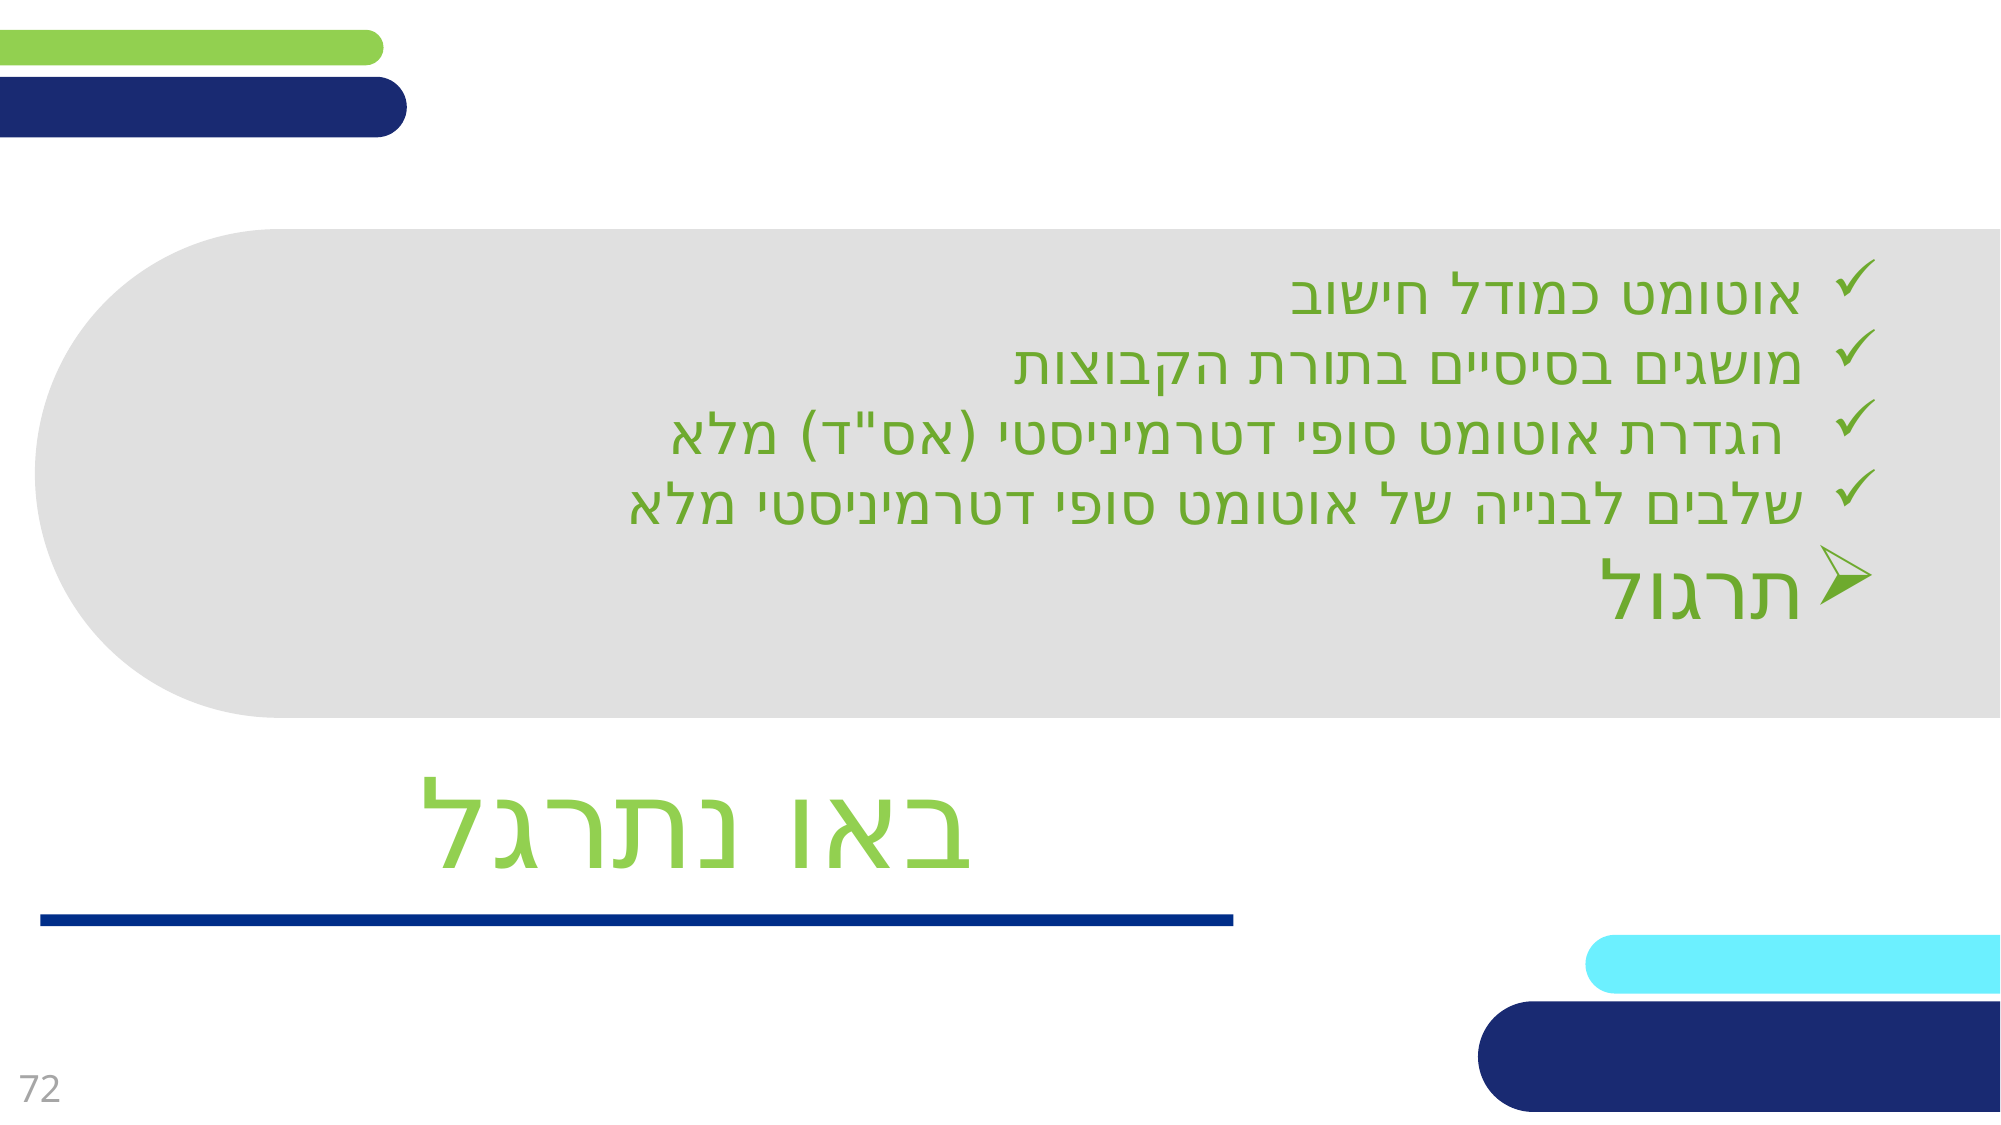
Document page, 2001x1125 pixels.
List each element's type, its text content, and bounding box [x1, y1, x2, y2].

text_box [40, 914, 1234, 927]
text_box באו נתרגל [100, 735, 1306, 911]
text_box אוטומט כמודל חישוב מושגים בסיסיים בתורת הקבוצות הגדרת אוטומט סופי דטרמיניסטי (אס"ד) מלא שלבים לבנייה של אוטומט סופי דטרמיניסטי מלא תרגול [260, 248, 1895, 644]
